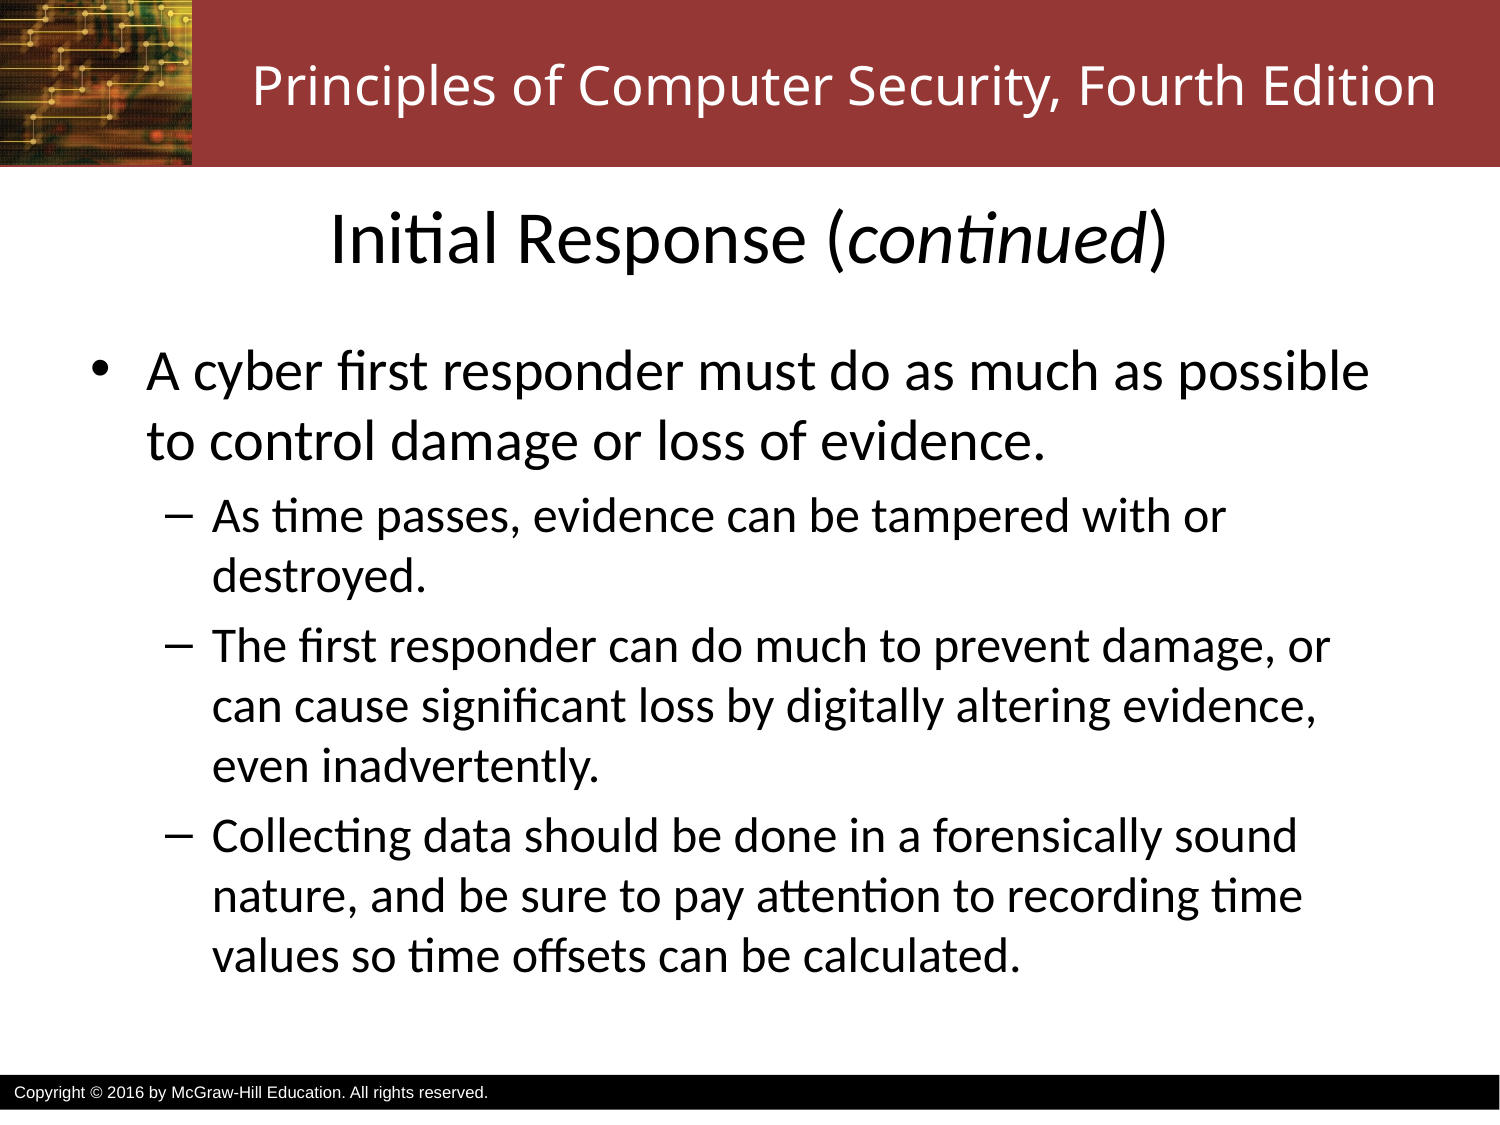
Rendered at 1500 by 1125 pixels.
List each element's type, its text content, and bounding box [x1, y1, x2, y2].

picture [0, 0, 192, 165]
title Initial Response (continued) [75, 181, 1425, 324]
list A cyber first responder must do as much as possible to control damage or loss of evidence. As time passes, evidence can be tampered with or destroyed. The first responder can do much to prevent damage, or can cause significant loss by digitally altering evidence, even inadvertently. Collecting data should be done in a forensically sound nature, and be sure to pay attention to recording time values so time offsets can be calculated. [75, 324, 1425, 1005]
